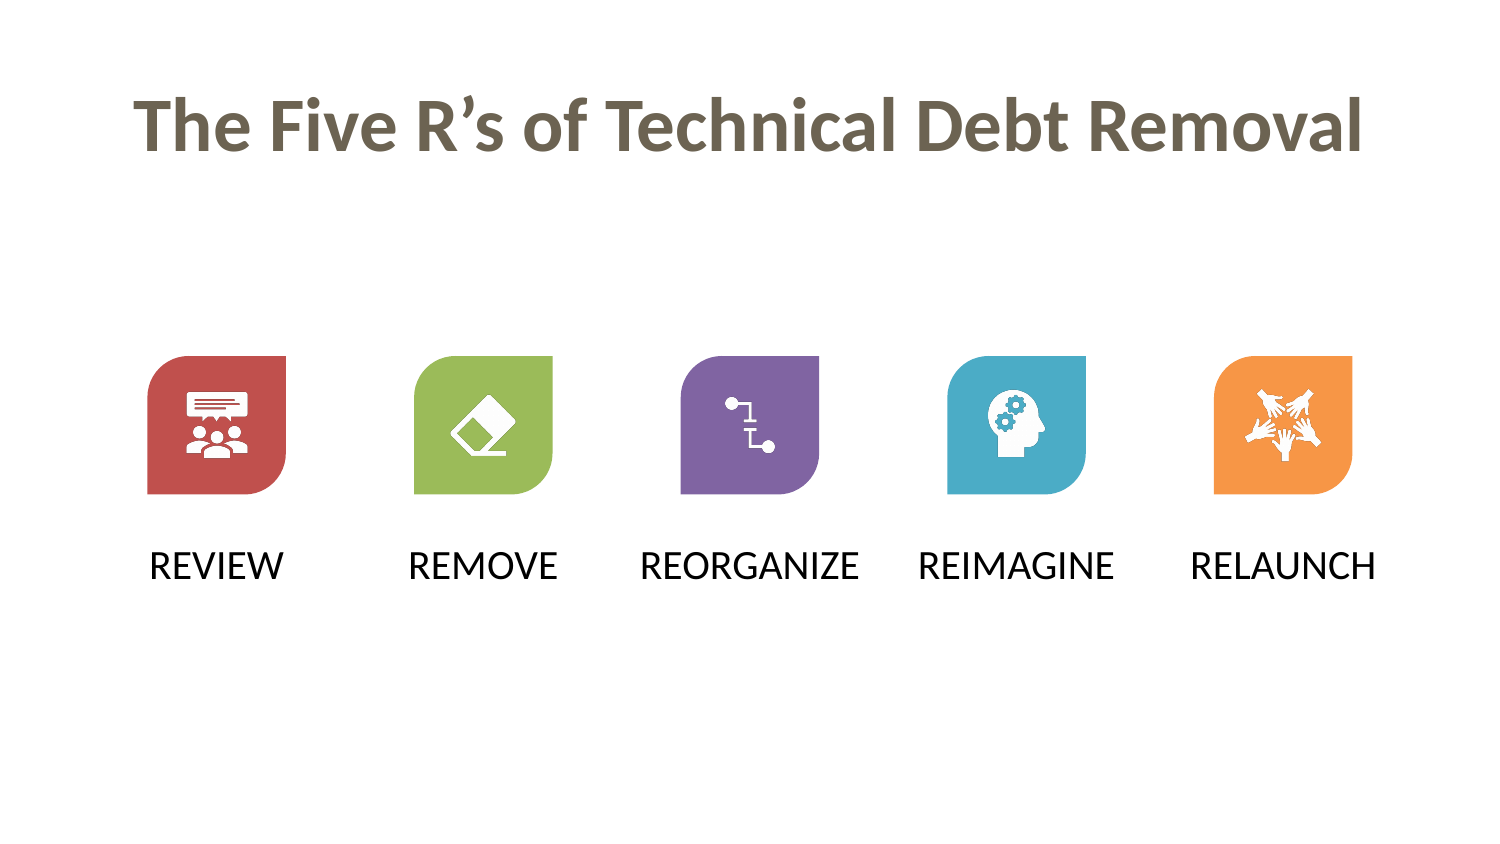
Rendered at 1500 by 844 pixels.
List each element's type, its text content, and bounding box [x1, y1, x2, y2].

title The Five R’s of Technical Debt Removal [103, 44, 1397, 208]
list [102, 224, 1398, 761]
